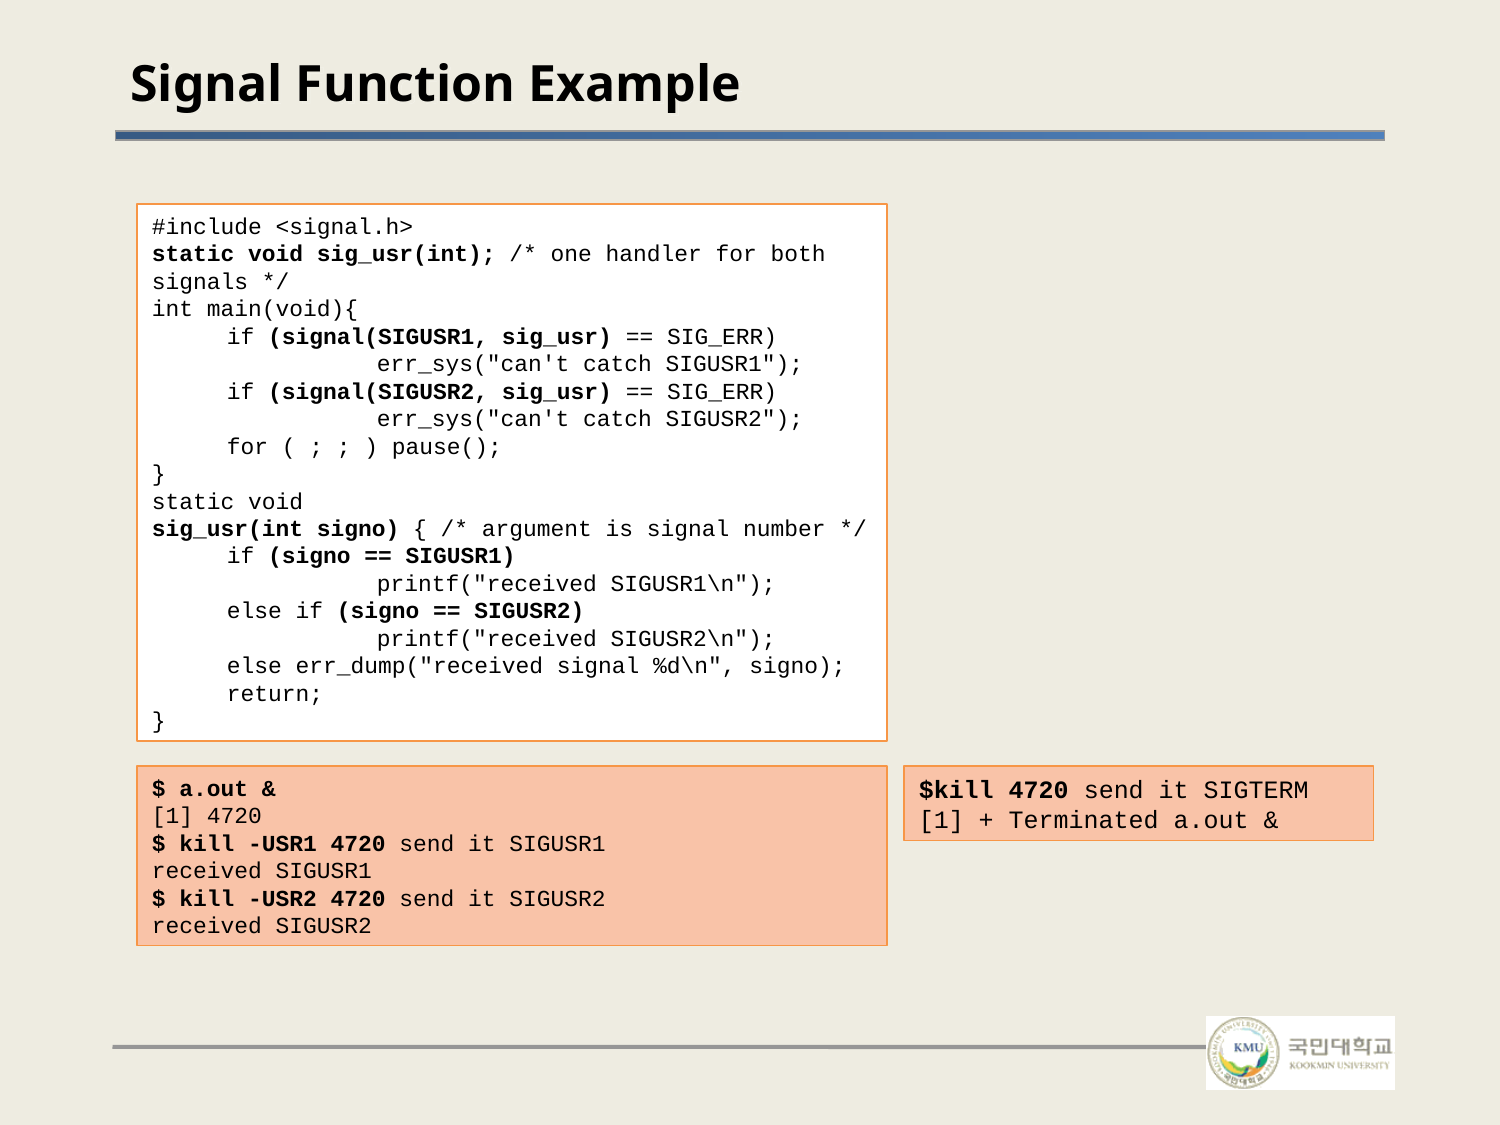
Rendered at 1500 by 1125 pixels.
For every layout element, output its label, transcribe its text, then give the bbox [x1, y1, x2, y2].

text_box $kill 4720 send it SIGTERM [1] + Terminated a.out & [903, 765, 1374, 841]
picture [1206, 1016, 1395, 1090]
title Signal Function Example [115, 24, 1391, 138]
text_box #include <signal.h> static void sig_usr(int); /* one handler for both signals */ int main(void){ if (signal(SIGUSR1, sig_usr) == SIG_ERR) err_sys("can't catch SIGUSR1"); if (signal(SIGUSR2, sig_usr) == SIG_ERR) err_sys("can't catch SIGUSR2"); for ( ; ; ) pause(); } static void sig_usr(int signo) { /* argument is signal number */ if (signo == SIGUSR1) printf("received SIGUSR1\n"); else if (signo == SIGUSR2) printf("received SIGUSR2\n"); else err_dump("received signal %d\n", signo); return; } [136, 203, 888, 742]
text_box $ a.out & [1] 4720 $ kill -USR1 4720 send it SIGUSR1 received SIGUSR1 $ kill -USR2 4720 send it SIGUSR2 received SIGUSR2 [136, 765, 888, 946]
